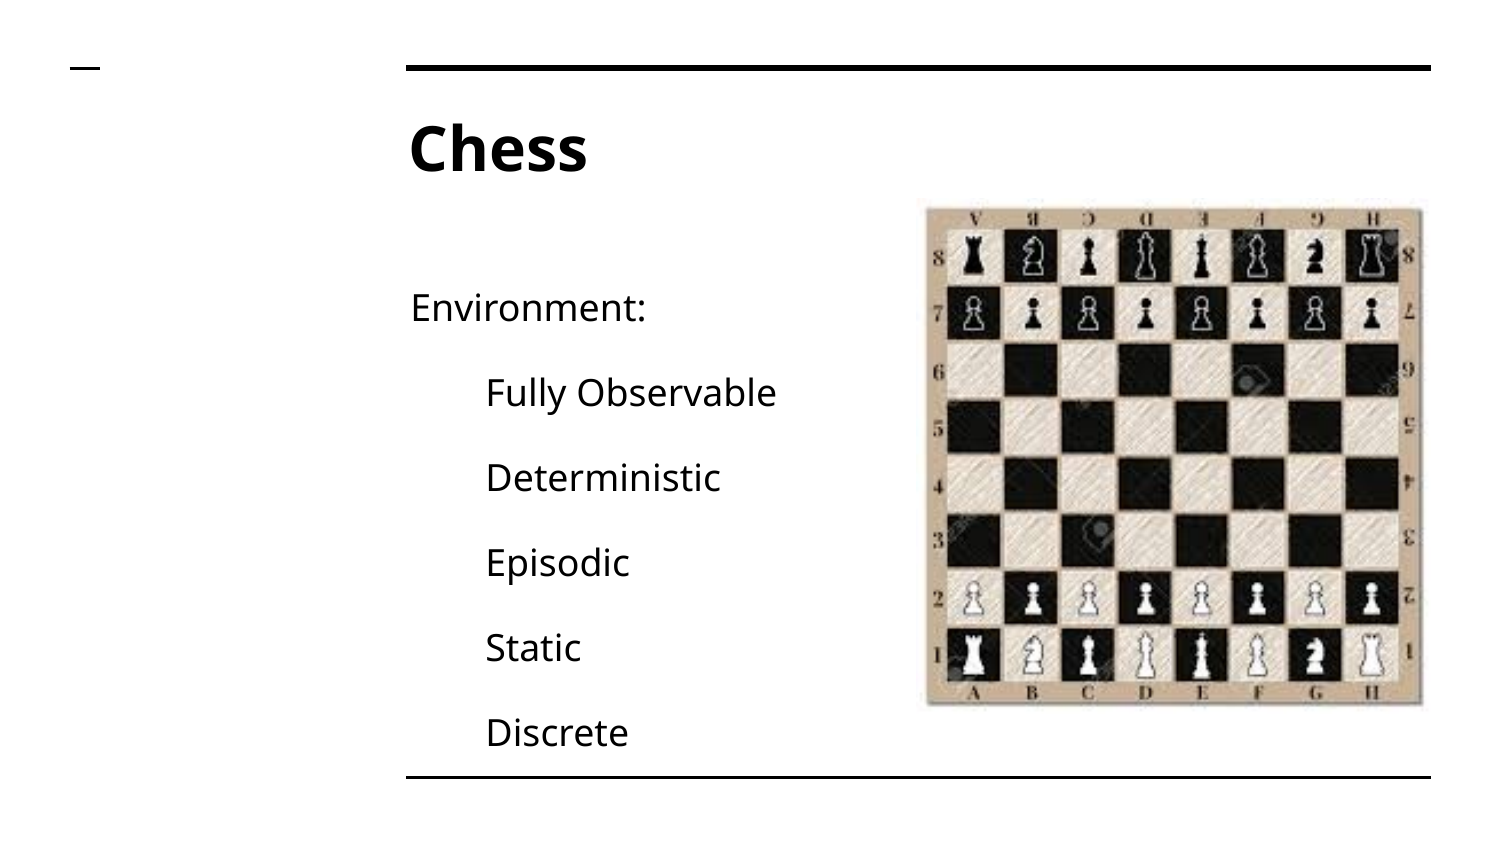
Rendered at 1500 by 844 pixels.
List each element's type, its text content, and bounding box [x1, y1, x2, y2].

list Environment: Fully Observable Deterministic Episodic Static Discrete [395, 261, 1433, 755]
title Chess [393, 94, 1431, 199]
picture [915, 198, 1431, 714]
